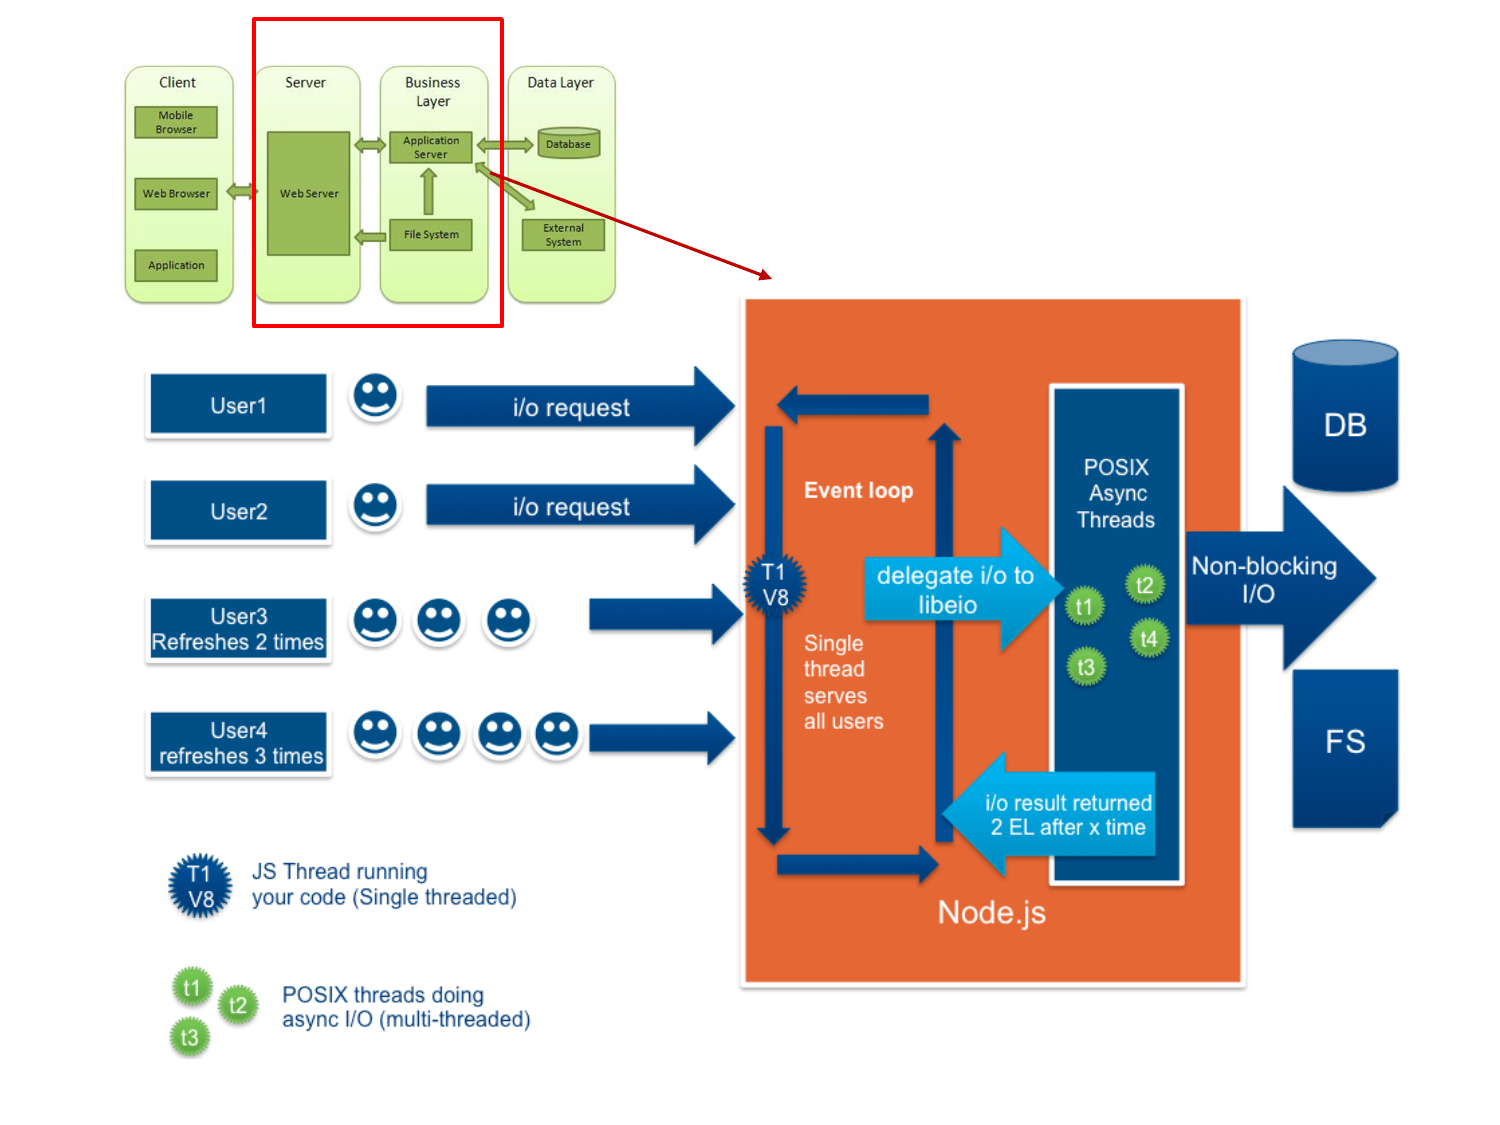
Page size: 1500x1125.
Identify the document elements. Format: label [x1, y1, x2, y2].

text_box [489, 172, 773, 280]
picture [123, 63, 1409, 1059]
text_box [253, 18, 503, 62]
